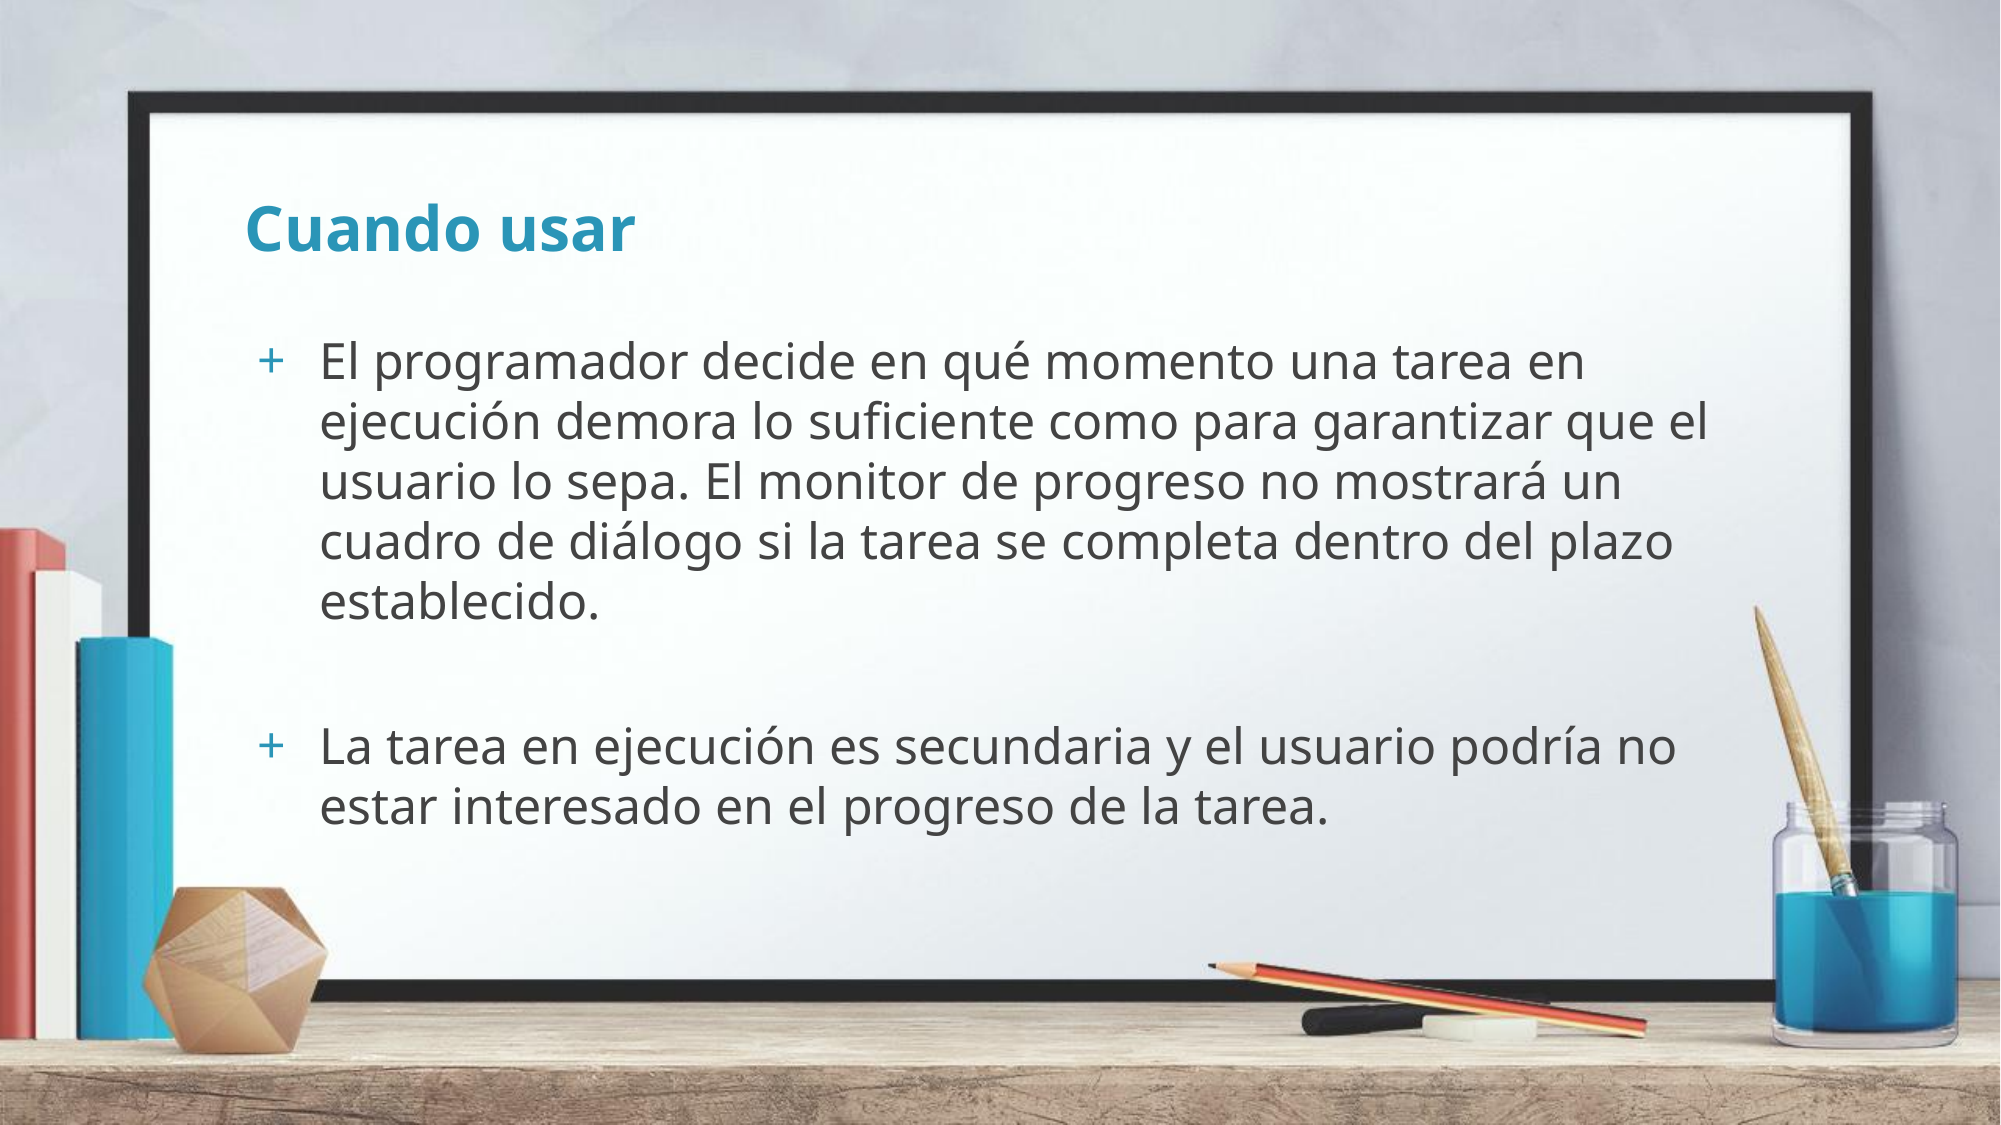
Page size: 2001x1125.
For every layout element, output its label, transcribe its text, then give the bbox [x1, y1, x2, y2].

picture [0, 0, 2001, 1125]
list El programador decide en qué momento una tarea en ejecución demora lo suficiente como para garantizar que el usuario lo sepa. El monitor de progreso no mostrará un cuadro de diálogo si la tarea se completa dentro del plazo establecido. La tarea en ejecución es secundaria y el usuario podría no estar interesado en el progreso de la tarea. [229, 314, 1766, 907]
title Cuando usar [229, 174, 1766, 314]
